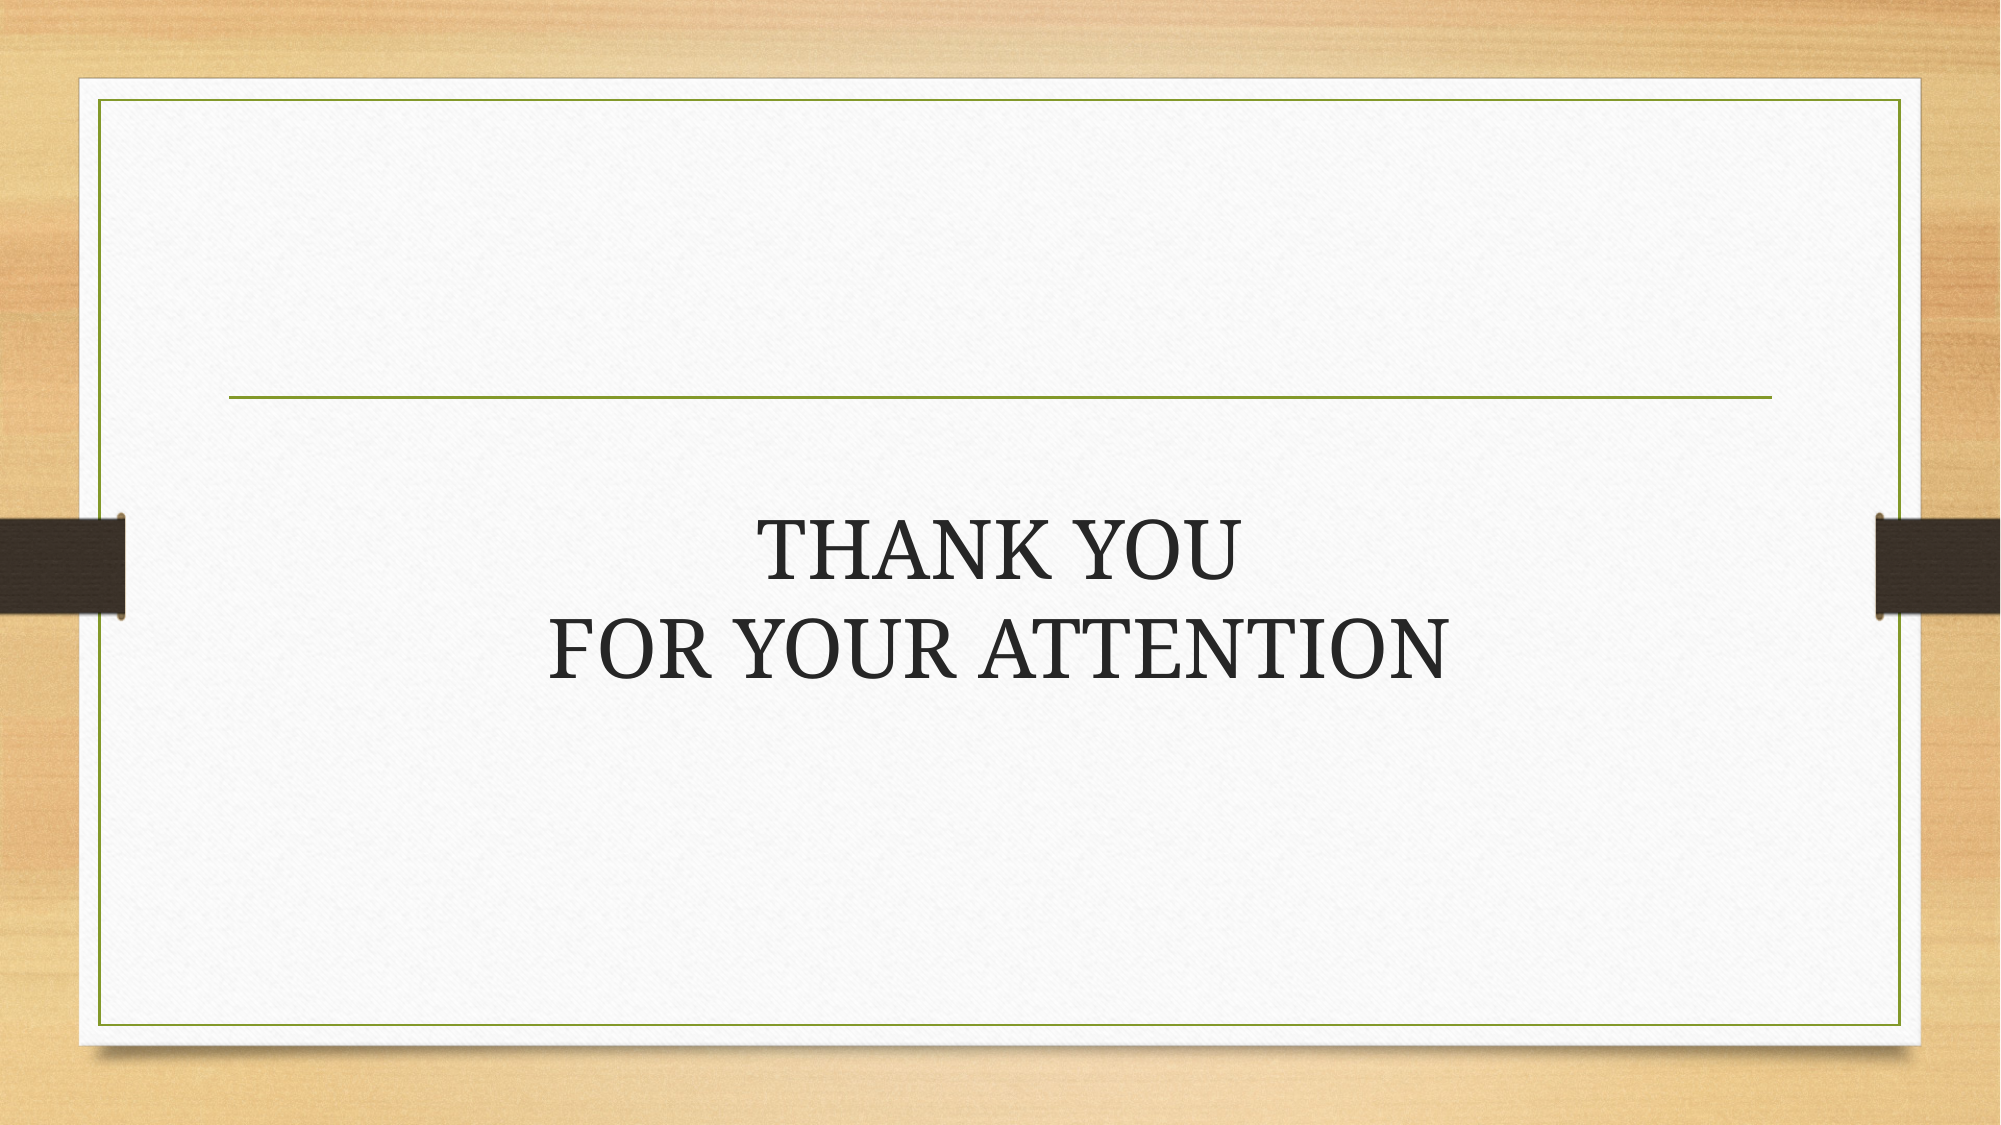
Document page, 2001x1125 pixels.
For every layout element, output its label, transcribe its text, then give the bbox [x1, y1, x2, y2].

title THANK YOU FOR YOUR ATTENTION [212, 489, 1788, 704]
picture [0, 0, 2001, 1125]
